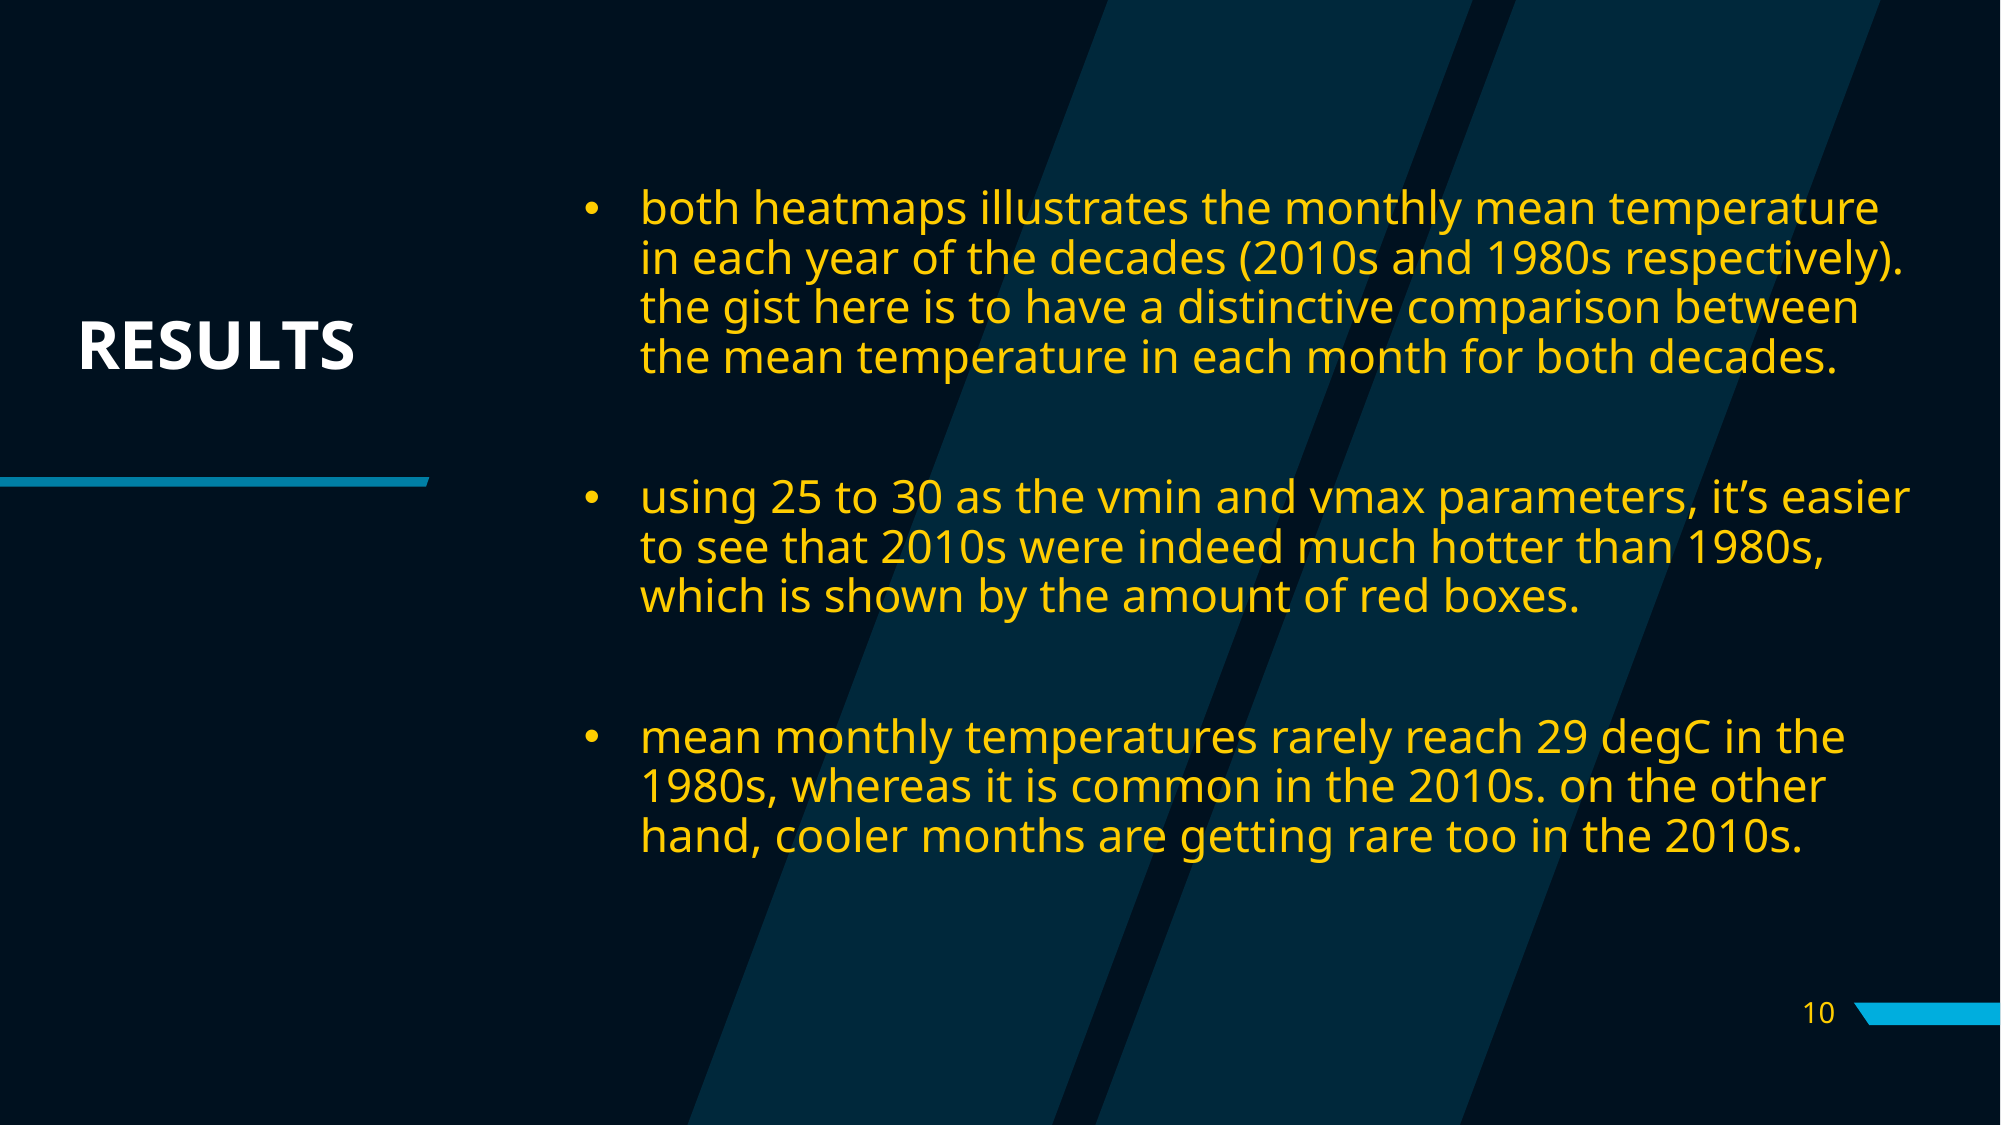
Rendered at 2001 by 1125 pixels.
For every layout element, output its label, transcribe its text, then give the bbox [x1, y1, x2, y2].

title RESULTS [60, 222, 525, 473]
list both heatmaps illustrates the monthly mean temperature in each year of the decades (2010s and 1980s respectively). the gist here is to have a distinctive comparison between the mean temperature in each month for both decades. using 25 to 30 as the vmin and vmax parameters, it’s easier to see that 2010s were indeed much hotter than 1980s, which is shown by the amount of red boxes. mean monthly temperatures rarely reach 29 degC in the 1980s, whereas it is common in the 2010s. on the other hand, cooler months are getting rare too in the 2010s. [568, 177, 1941, 931]
slide_number 10 [1760, 984, 1851, 1045]
